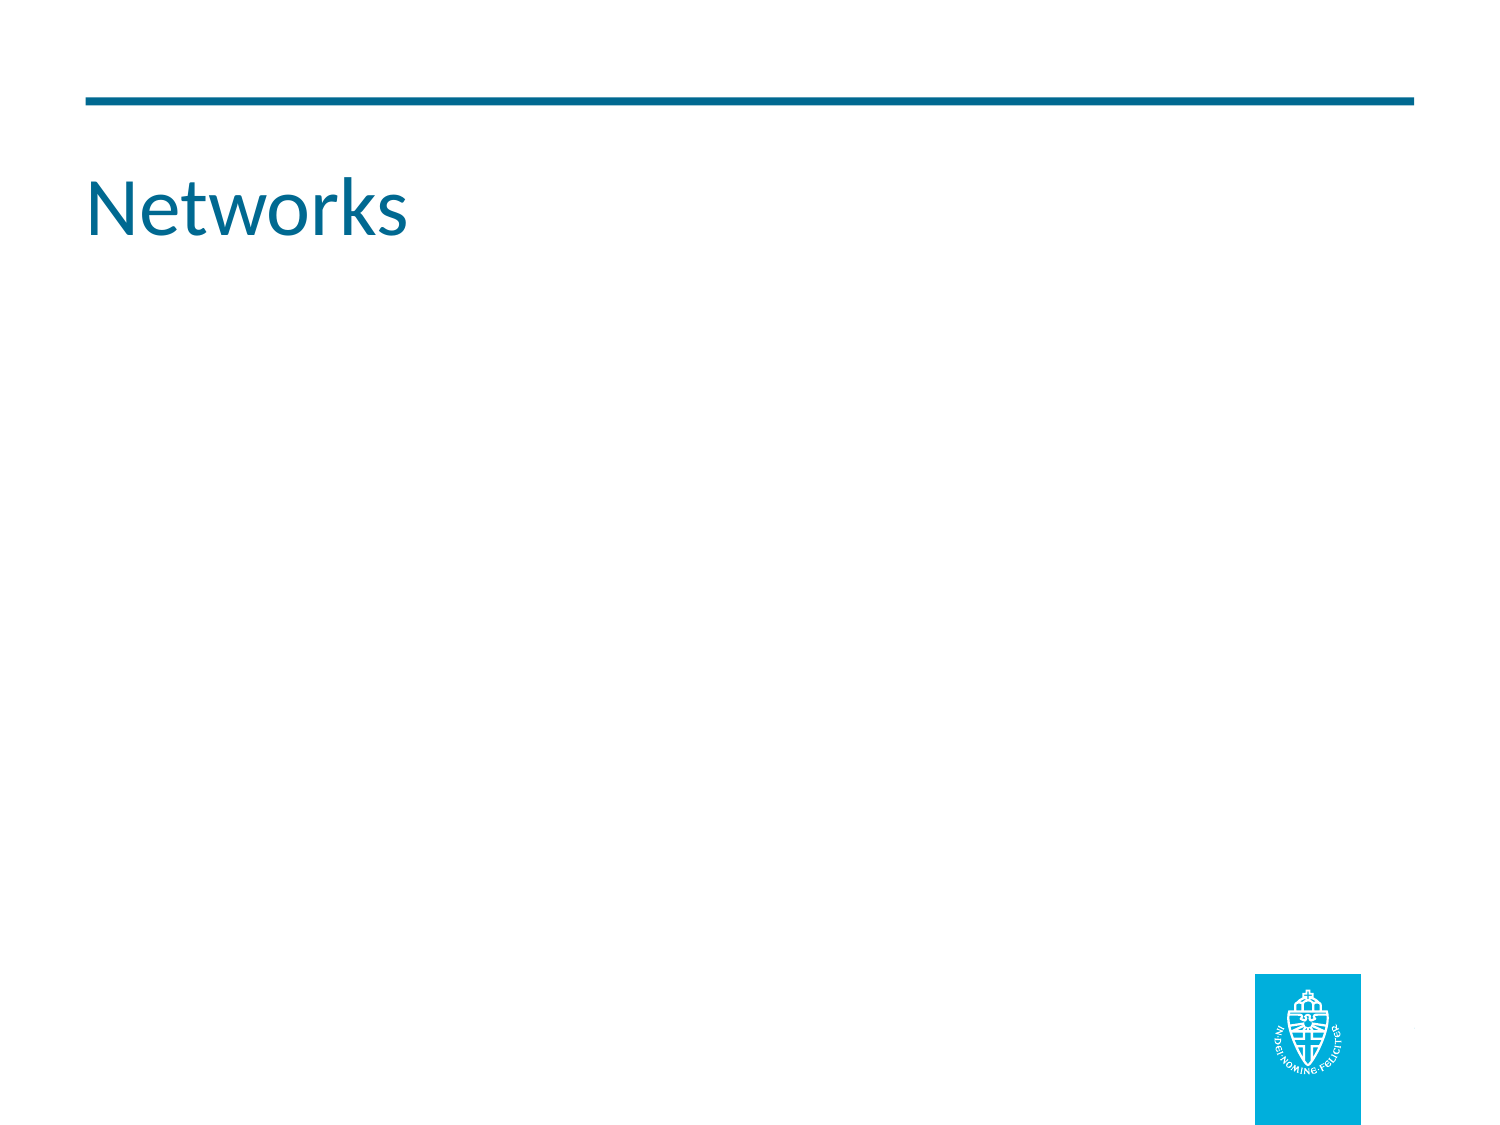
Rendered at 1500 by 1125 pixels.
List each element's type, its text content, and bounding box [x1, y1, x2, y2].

text_box Networks [85, 164, 1415, 252]
